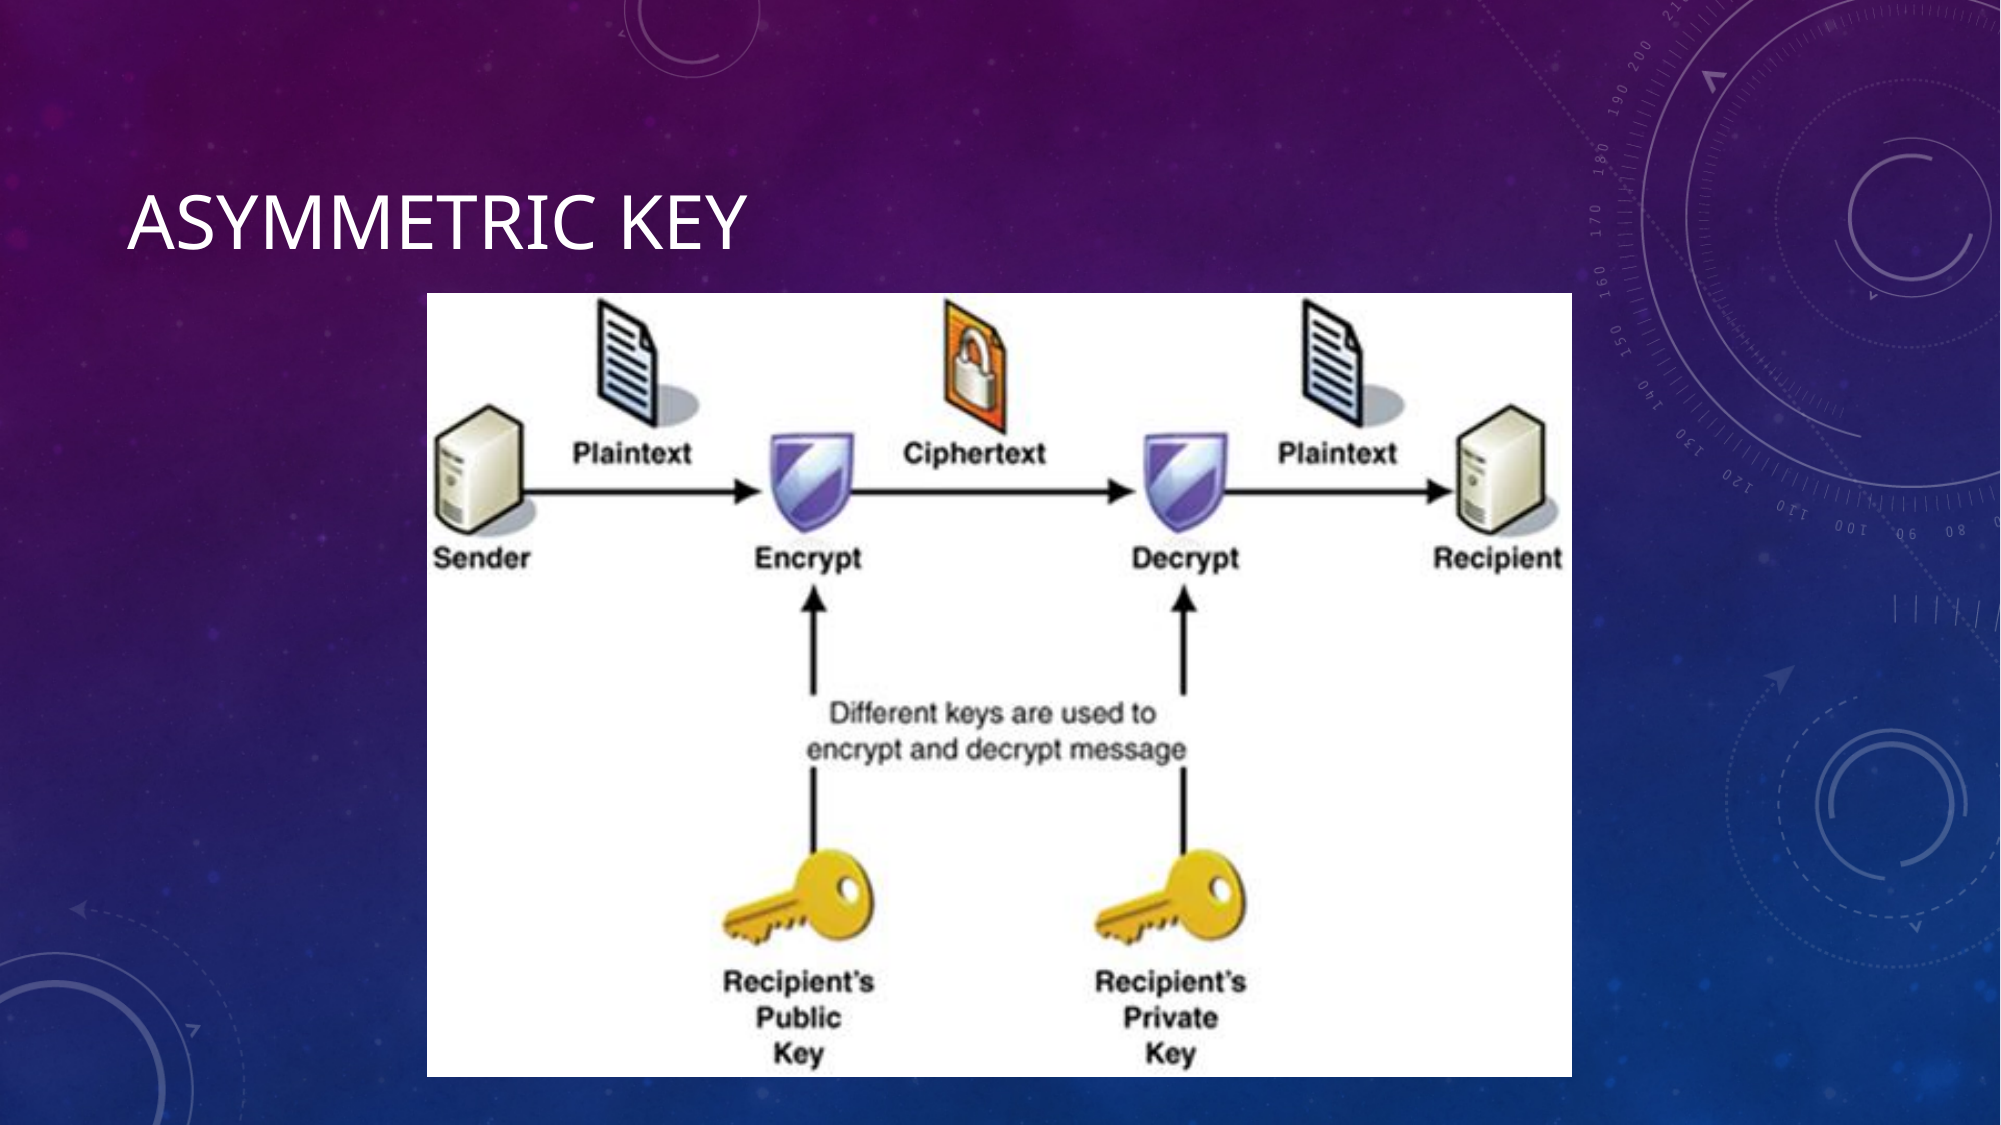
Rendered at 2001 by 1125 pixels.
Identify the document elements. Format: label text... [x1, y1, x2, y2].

title asymmetric key [112, 99, 1775, 339]
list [427, 293, 1573, 1077]
picture [0, 0, 2001, 1125]
